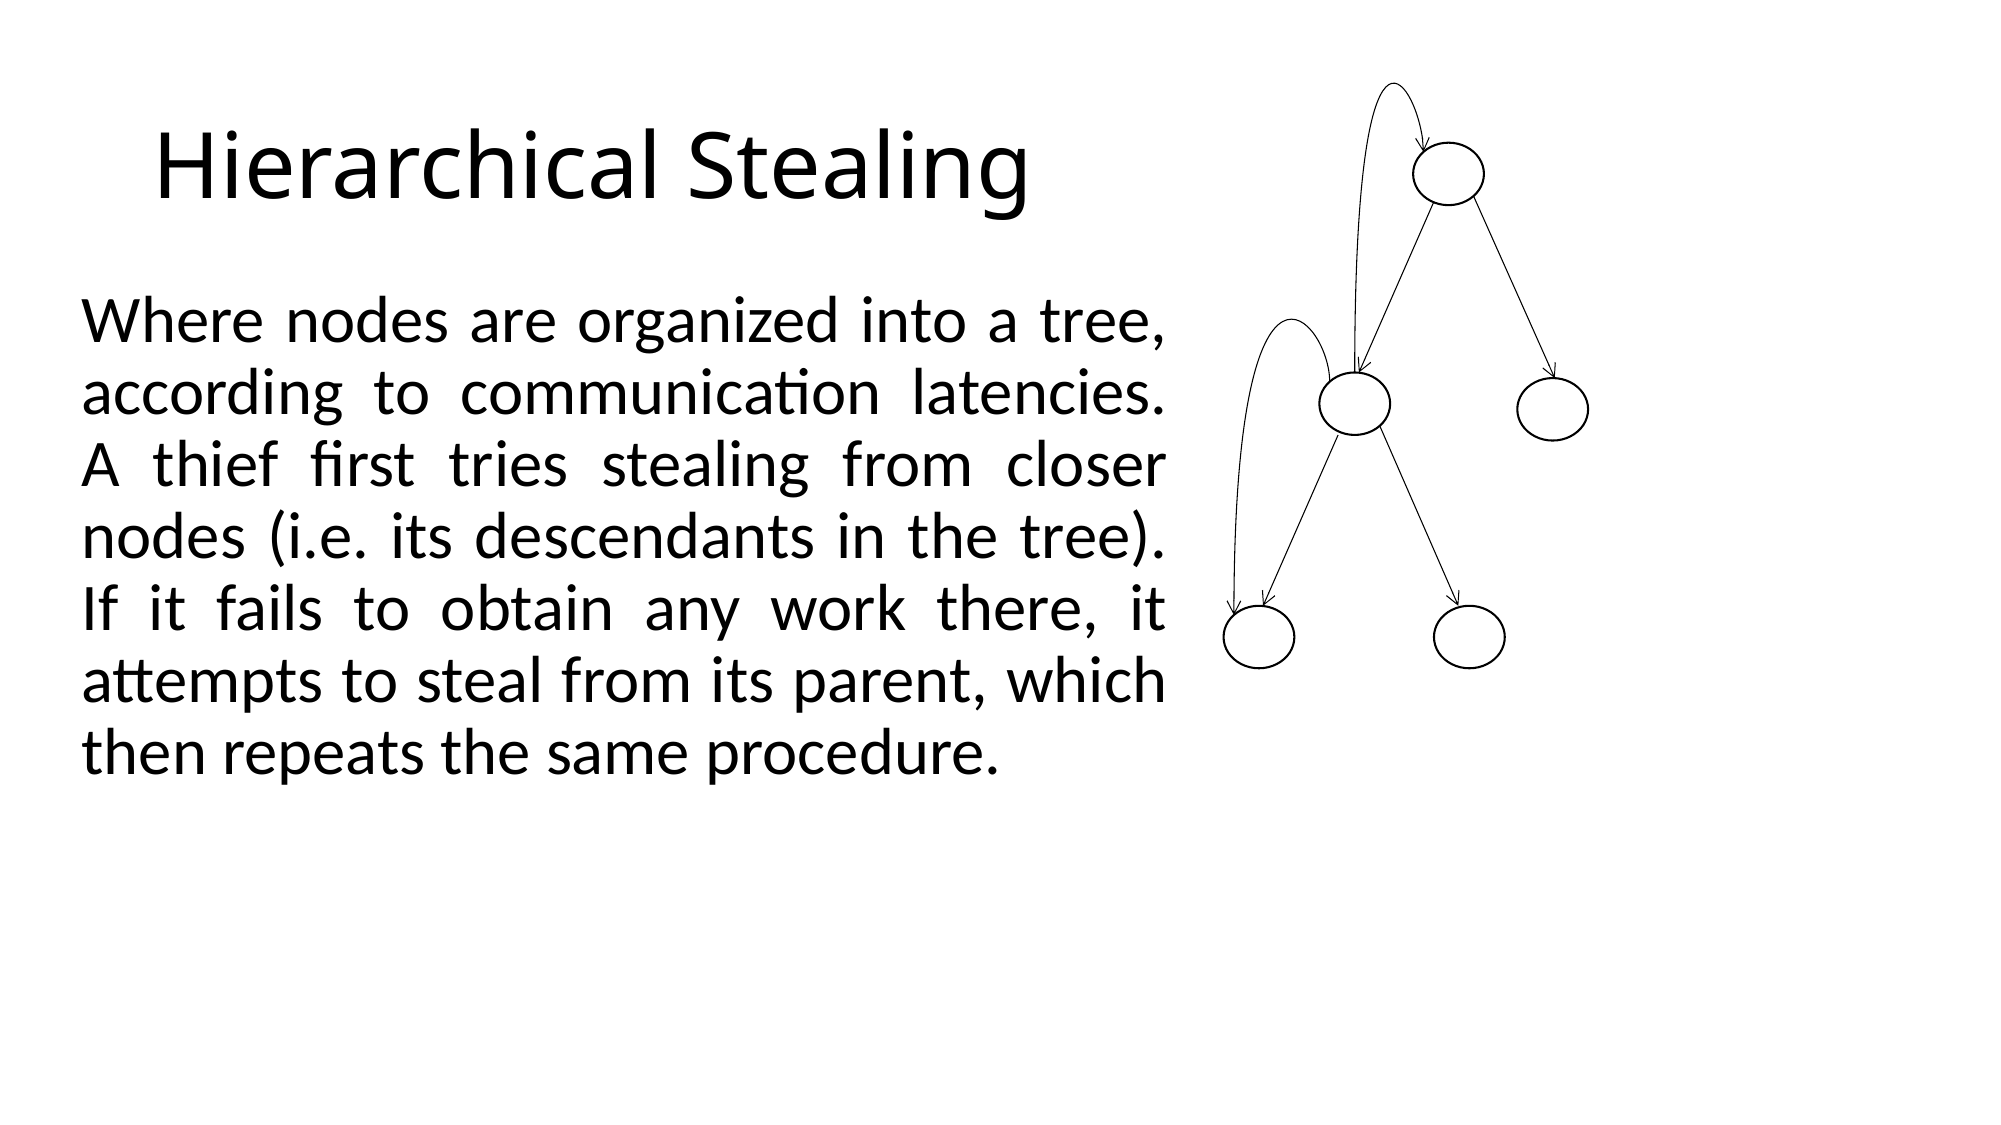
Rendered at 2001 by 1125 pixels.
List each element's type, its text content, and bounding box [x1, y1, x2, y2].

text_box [1263, 547, 1339, 606]
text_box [1358, 201, 1434, 227]
text_box [1516, 377, 1590, 442]
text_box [1358, 297, 1434, 373]
text_box [1222, 604, 1296, 670]
list Where nodes are organized into a tree, according to communication latencies. A thief first tries stealing from closer nodes (i.e. its descendants in the tree). If it fails to obtain any work there, it attempts to steal from its parent, which then repeats the same procedure. [66, 277, 1184, 963]
text_box [1318, 371, 1392, 436]
text_box [1432, 604, 1506, 670]
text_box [1263, 434, 1339, 450]
title Hierarchical Stealing [137, 59, 1863, 278]
text_box [1412, 141, 1485, 207]
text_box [1379, 425, 1459, 606]
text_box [1278, 227, 1500, 297]
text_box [1473, 196, 1555, 379]
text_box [1165, 450, 1399, 547]
